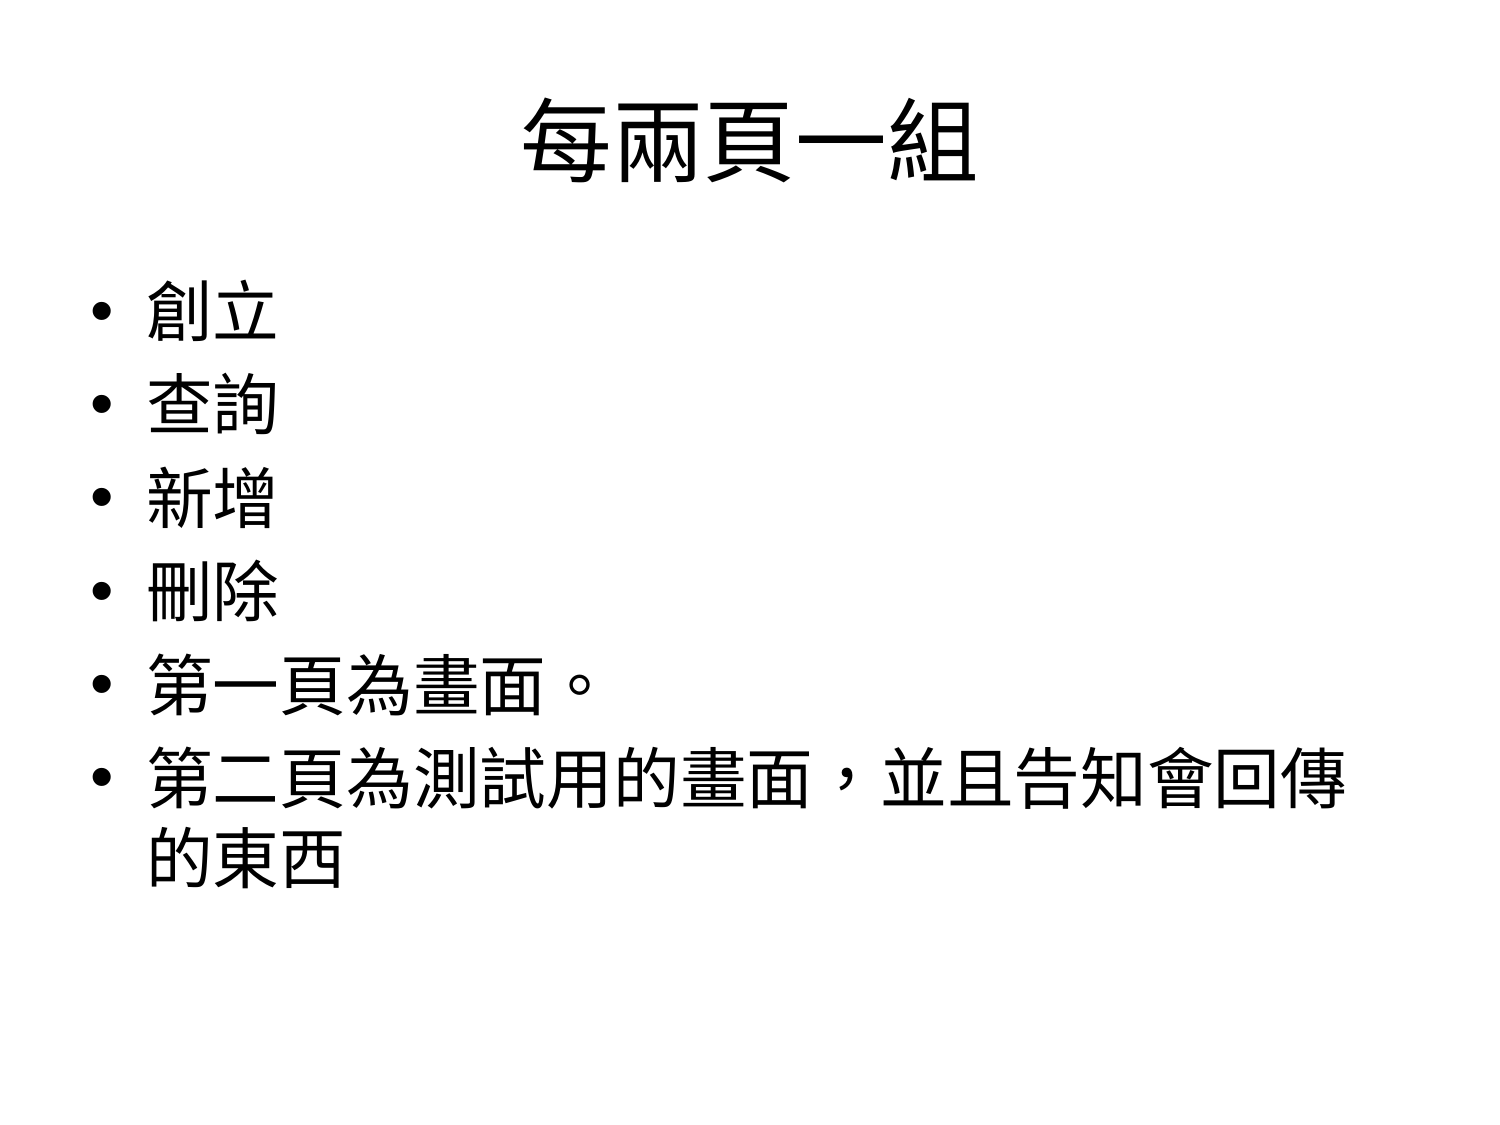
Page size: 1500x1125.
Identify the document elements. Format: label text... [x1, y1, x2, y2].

title 每兩頁一組 [75, 45, 1425, 233]
list 創立 查詢 新增 刪除 第一頁為畫面。 第二頁為測試用的畫面，並且告知會回傳的東西 [75, 262, 1425, 1005]
